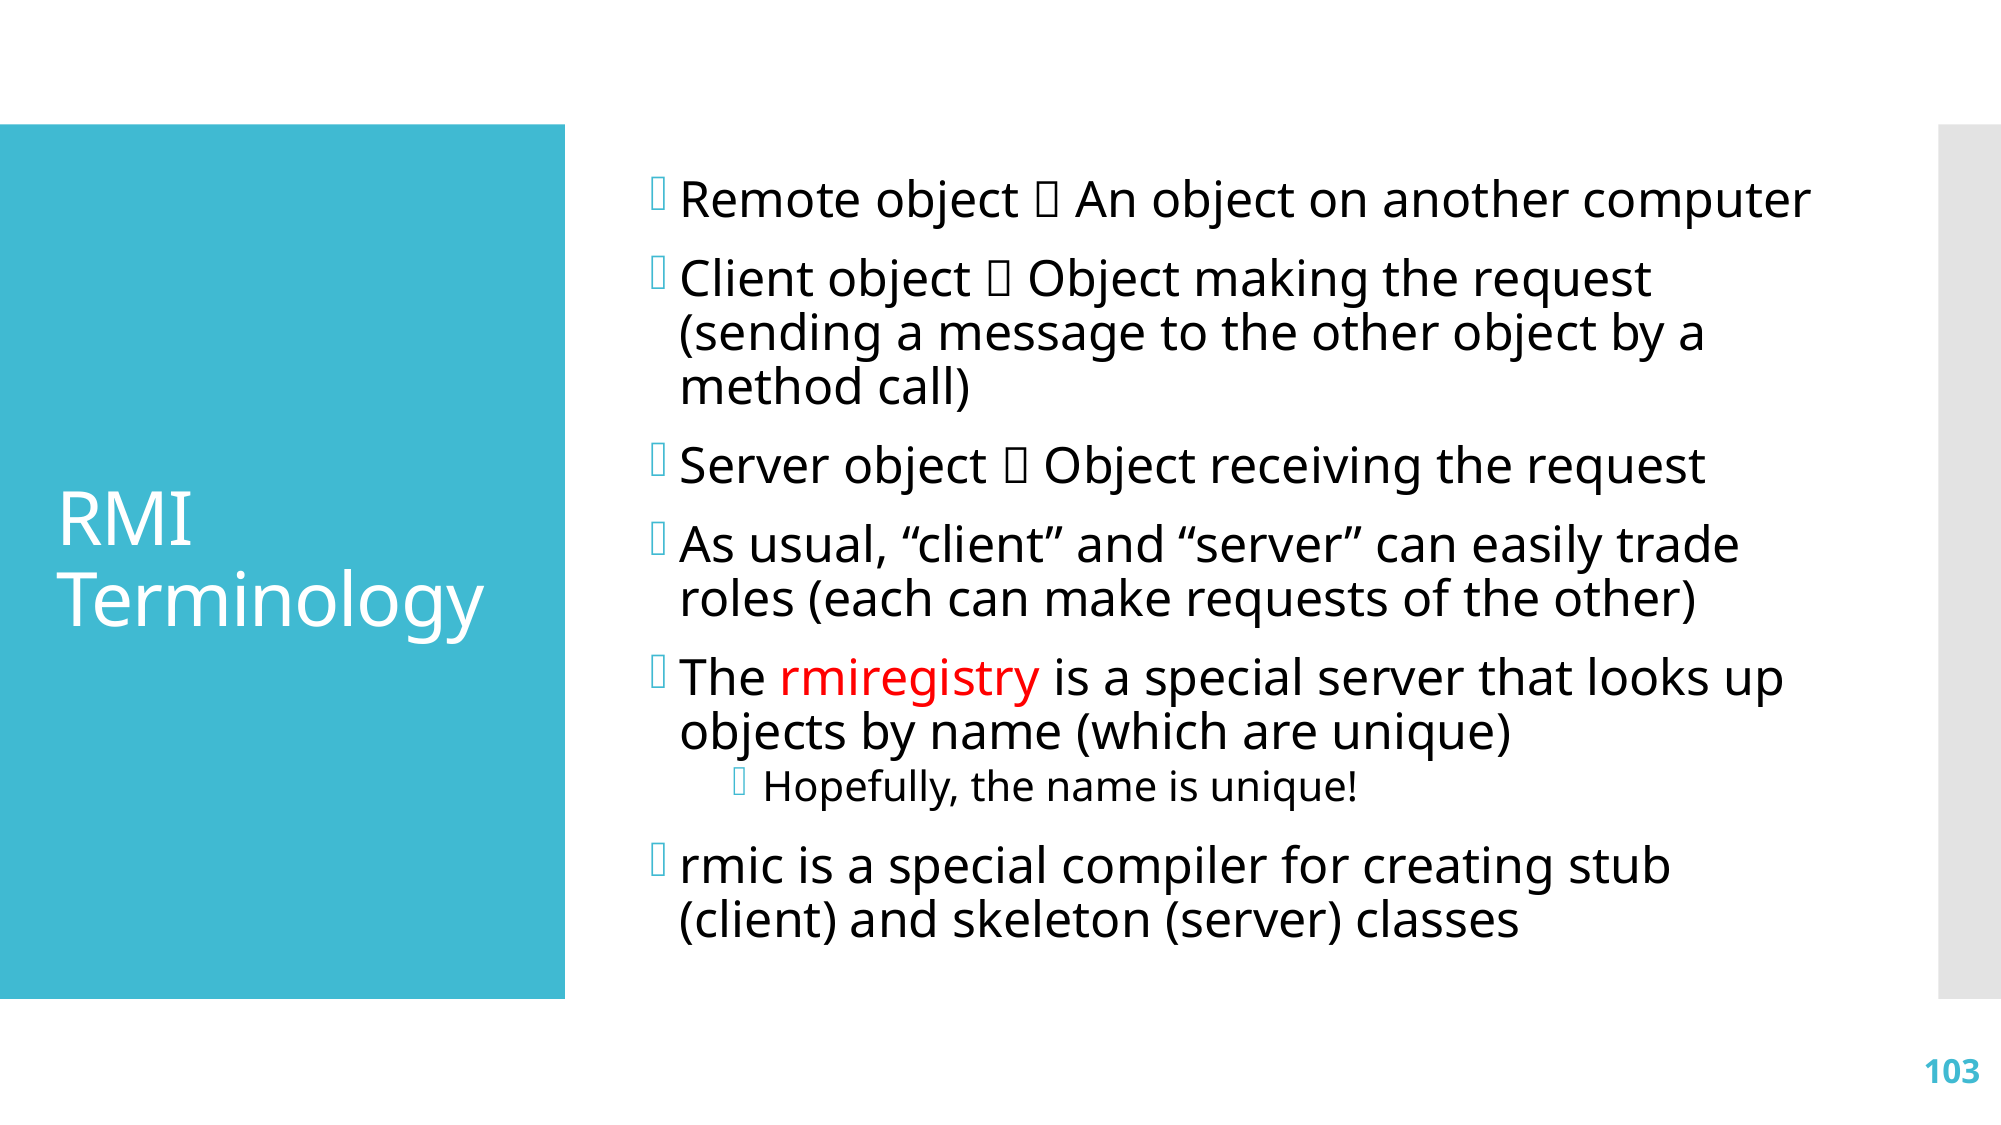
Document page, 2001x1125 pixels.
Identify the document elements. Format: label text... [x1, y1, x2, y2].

slide_number 103 [1744, 1042, 1996, 1103]
title RMI Terminology [41, 184, 525, 940]
list Remote object  An object on another computer Client object  Object making the request (sending a message to the other object by a method call) Server object  Object receiving the request As usual, “client” and “server” can easily trade roles (each can make requests of the other) The rmiregistry is a special server that looks up objects by name (which are unique) Hopefully, the name is unique! rmic is a special compiler for creating stub (client) and skeleton (server) classes [634, 141, 1835, 982]
